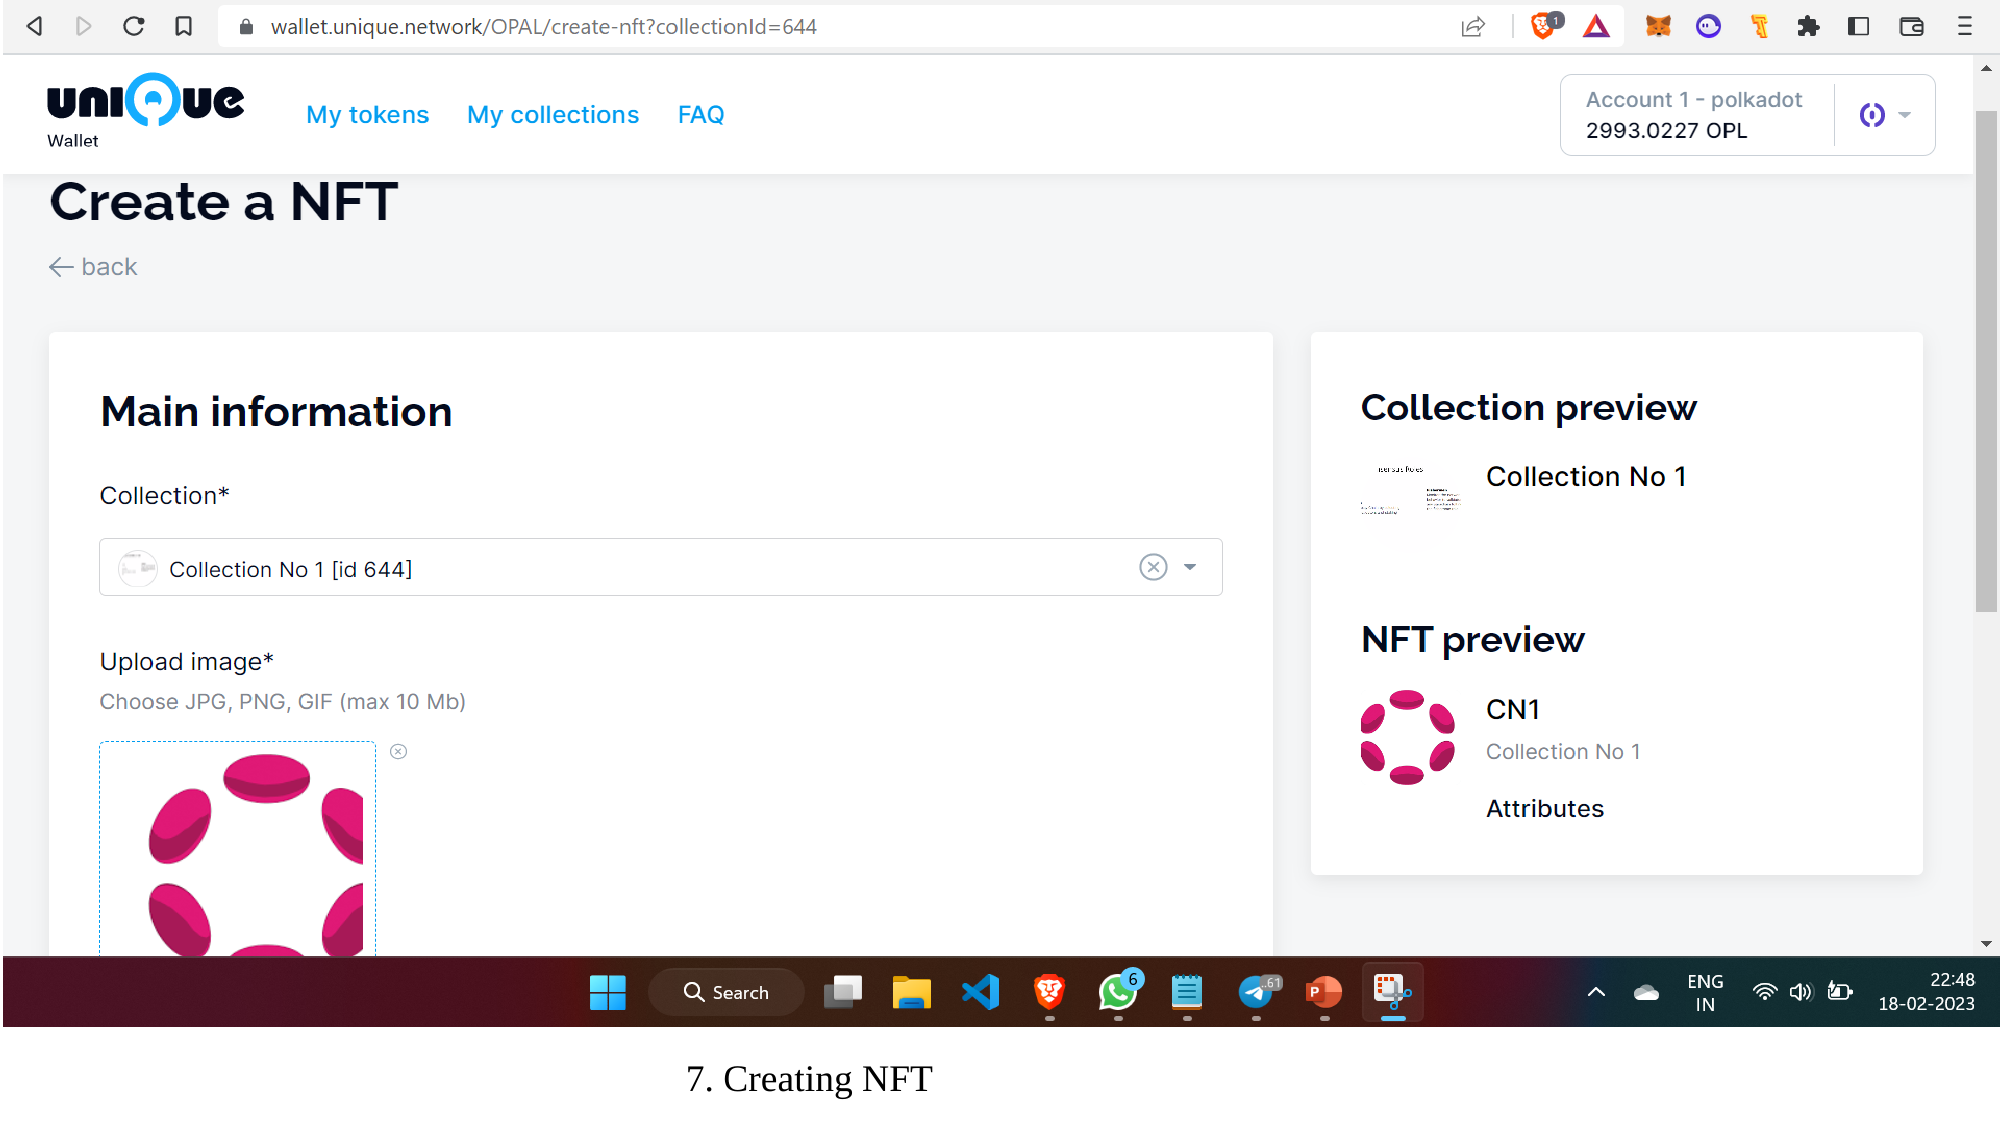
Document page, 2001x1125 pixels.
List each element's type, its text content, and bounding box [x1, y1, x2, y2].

text_box 7. Creating NFT [670, 1046, 1294, 1107]
picture [2, 0, 2000, 1027]
